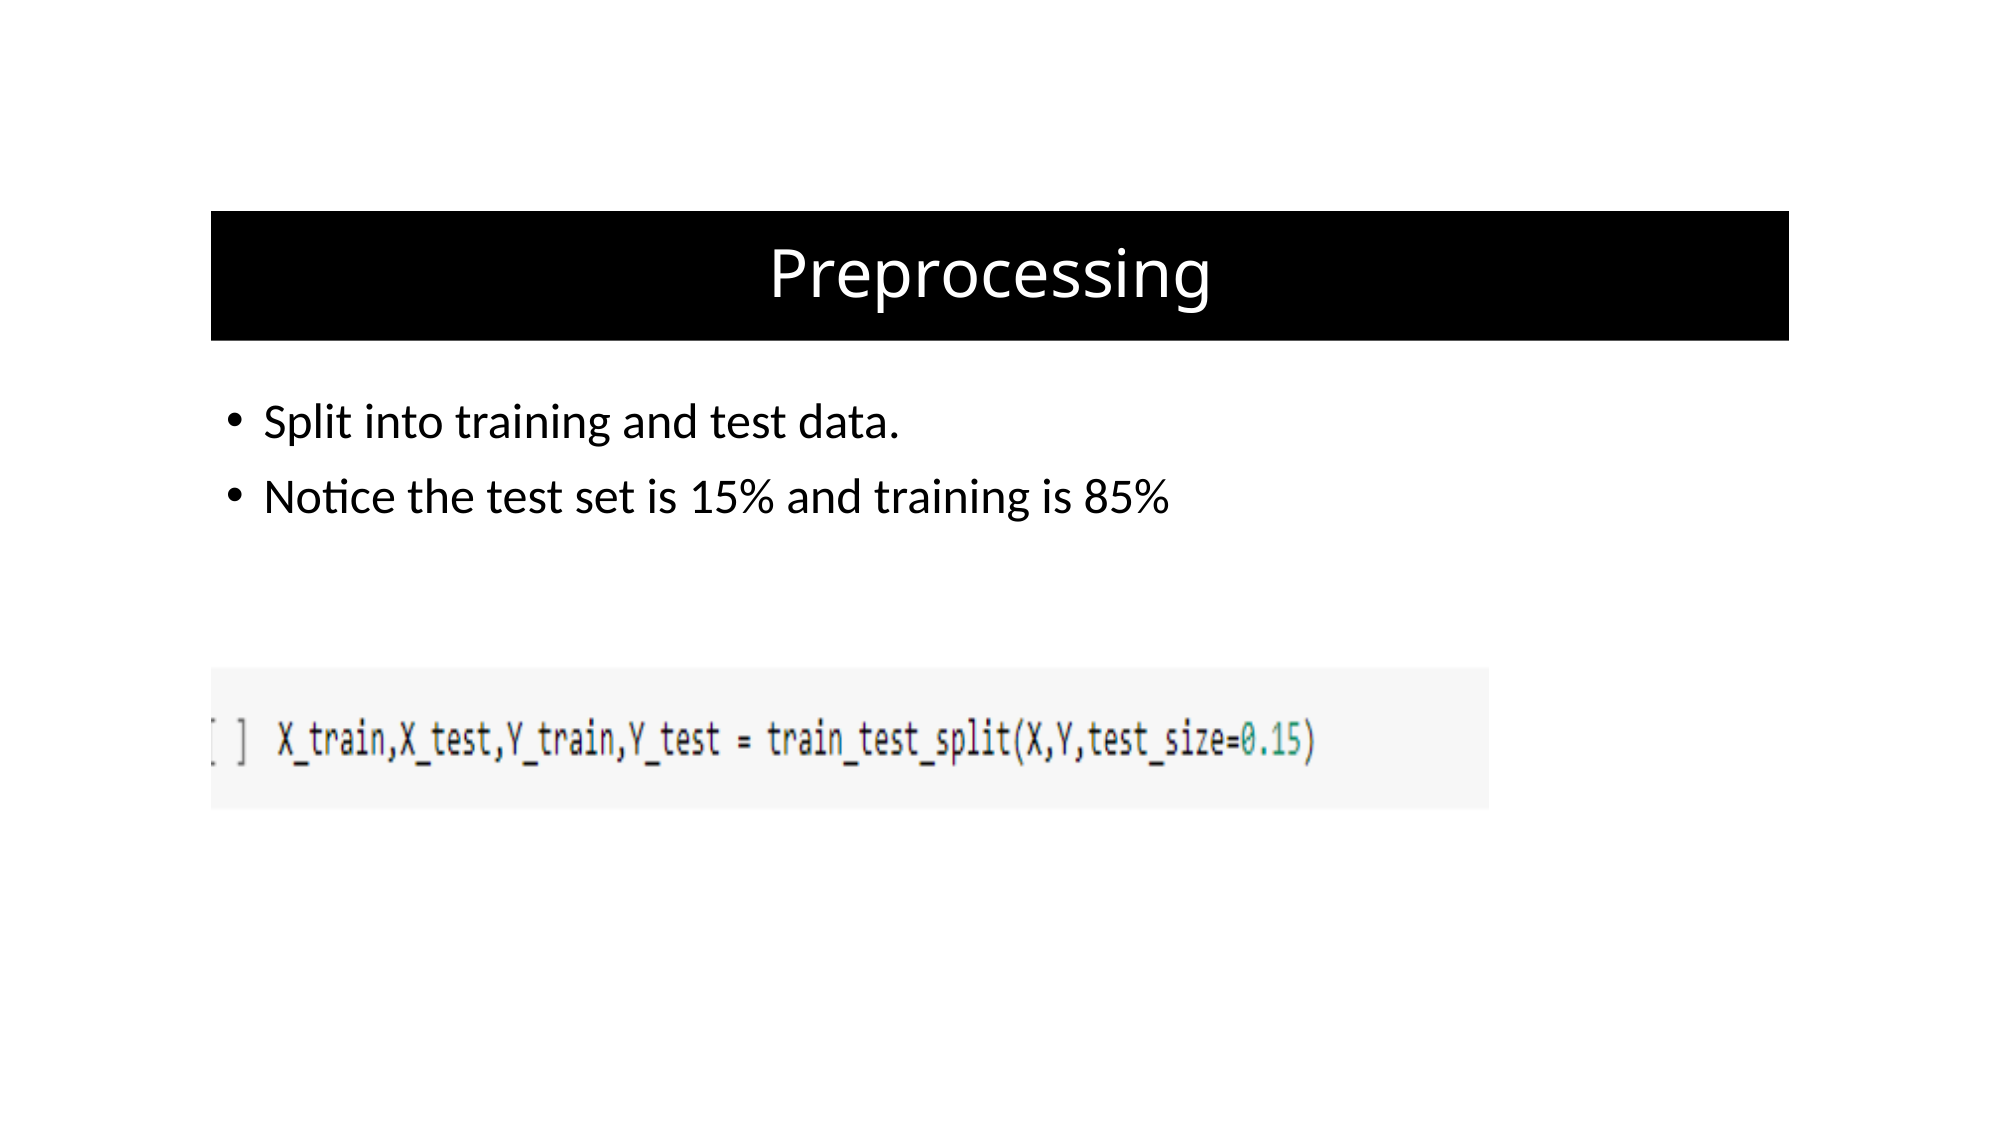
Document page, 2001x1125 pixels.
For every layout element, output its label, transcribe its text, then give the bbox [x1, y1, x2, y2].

picture [211, 662, 1489, 839]
title Preprocessing [211, 211, 1789, 341]
list Split into training and test data. Notice the test set is 15% and training is 85% [211, 387, 1789, 640]
